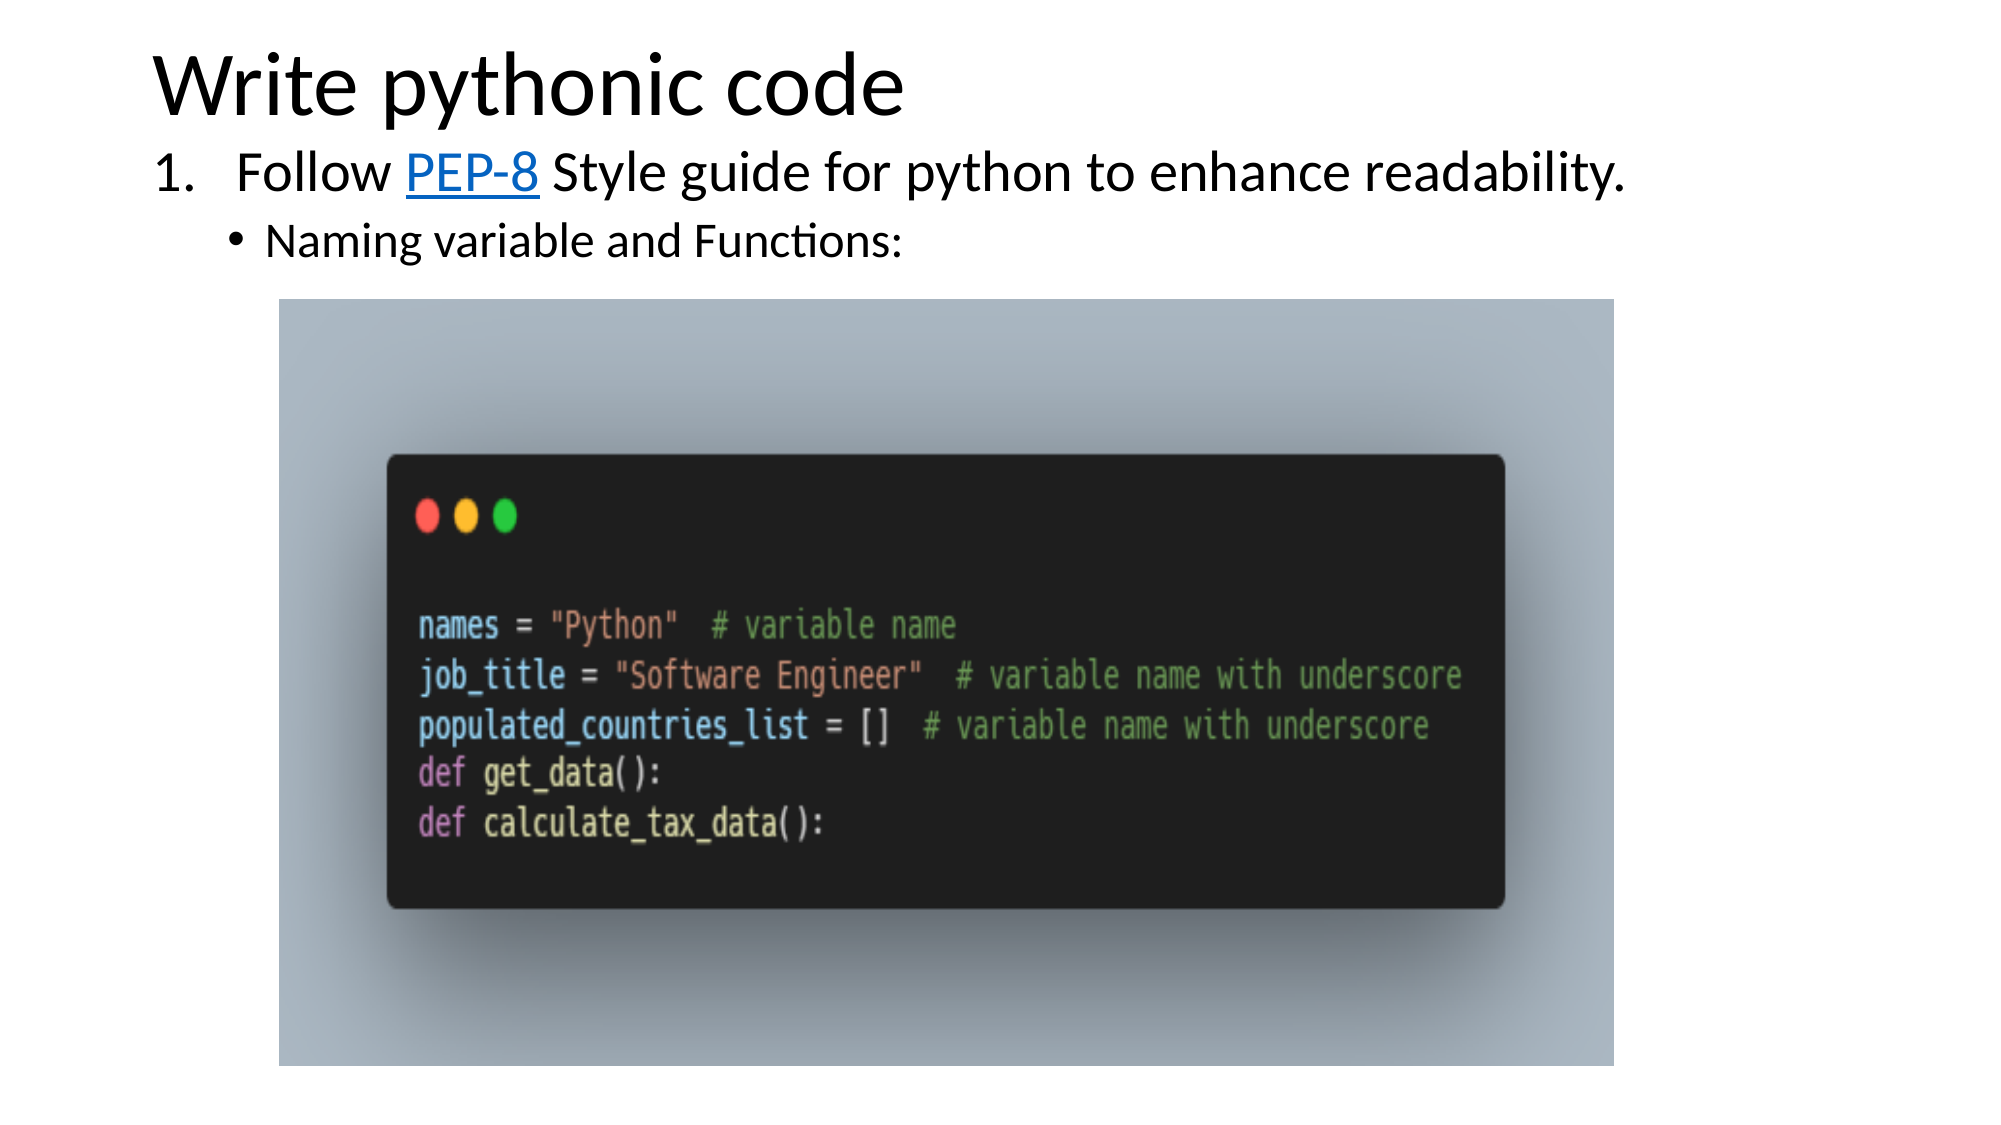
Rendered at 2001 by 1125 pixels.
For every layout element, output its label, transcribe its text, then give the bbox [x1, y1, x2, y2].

title Write pythonic code [137, 0, 1863, 172]
list Follow PEP-8 Style guide for python to enhance readability. Naming variable and Functions: [137, 172, 1863, 286]
picture [279, 299, 1614, 1066]
